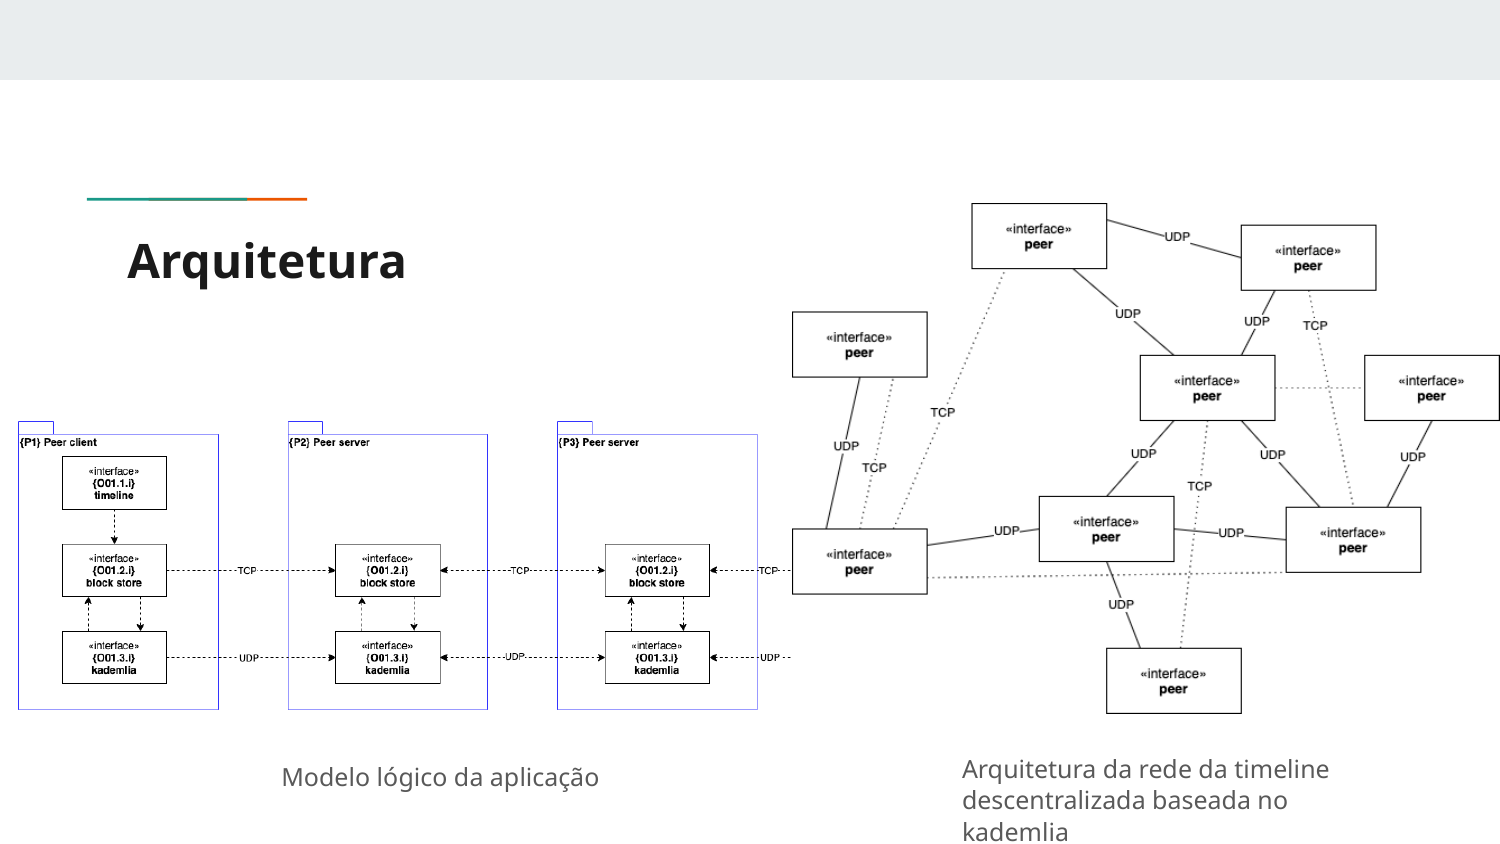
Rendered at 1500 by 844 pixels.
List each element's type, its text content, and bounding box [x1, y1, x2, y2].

picture [17, 203, 1500, 714]
title Arquitetura [112, 216, 787, 305]
list Modelo lógico da aplicação [266, 745, 708, 833]
list Arquitetura da rede da timeline descentralizada baseada no kademlia [947, 736, 1389, 825]
